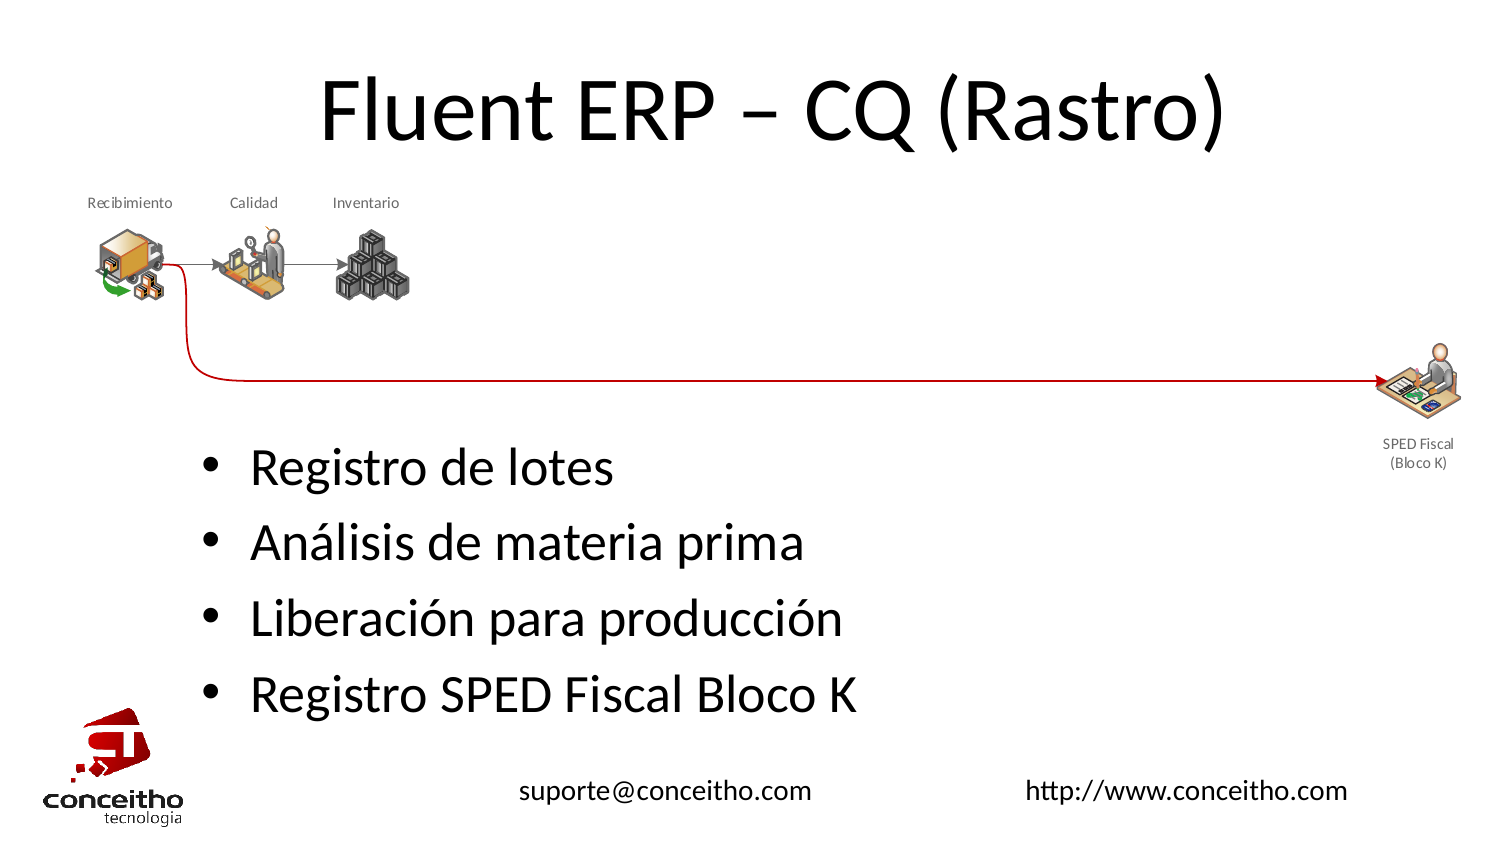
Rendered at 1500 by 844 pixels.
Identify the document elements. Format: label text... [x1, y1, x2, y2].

picture [77, 186, 1467, 482]
list Registro de lotes Análisis de materia prima Liberación para producción Registro SPED Fiscal Bloco K [186, 488, 1191, 731]
picture [43, 708, 183, 827]
title Fluent ERP – CQ (Rastro) [123, 33, 1425, 175]
